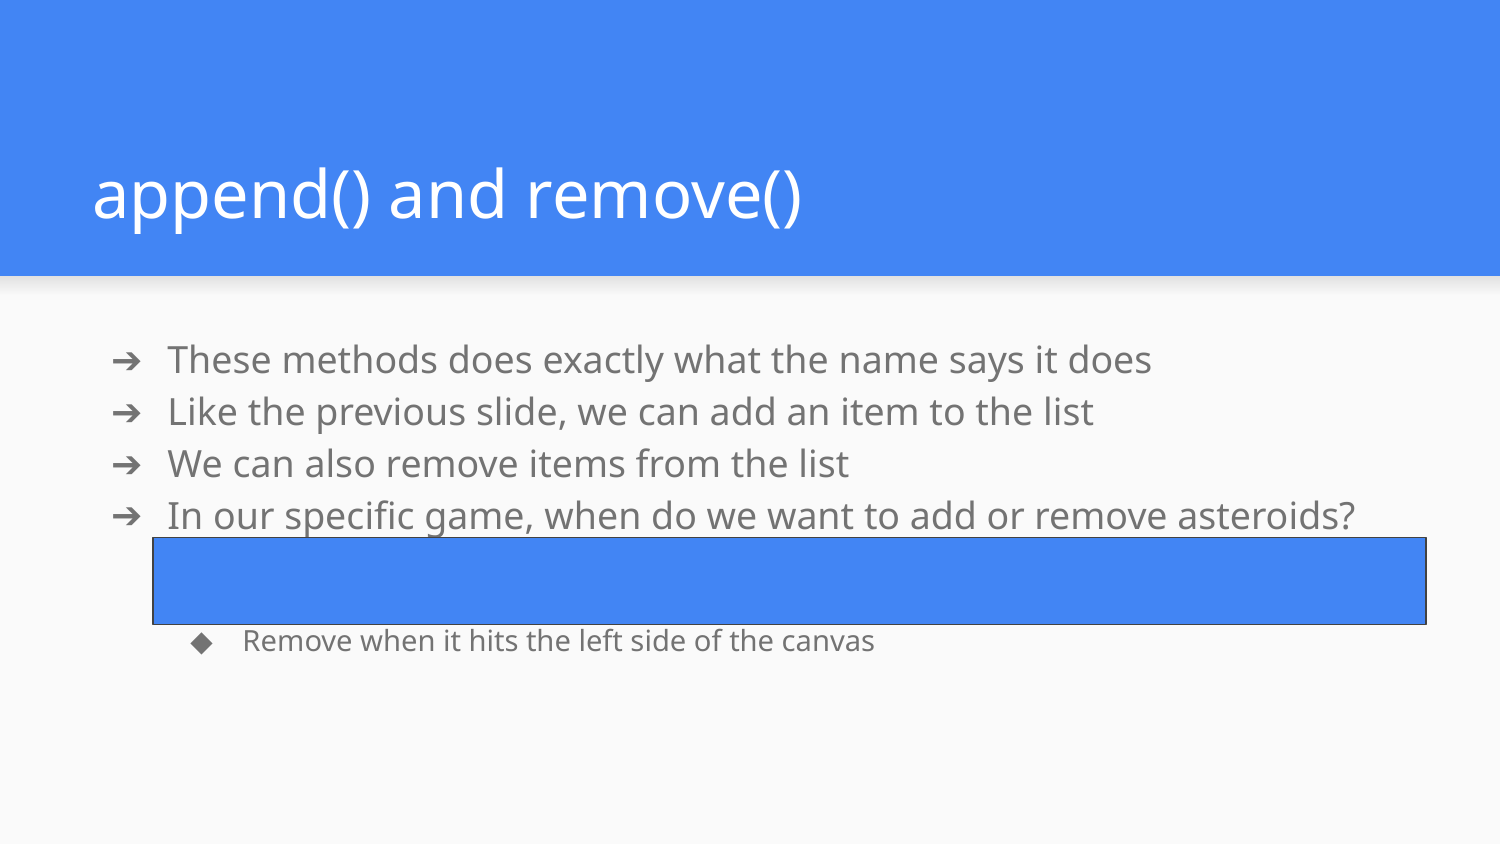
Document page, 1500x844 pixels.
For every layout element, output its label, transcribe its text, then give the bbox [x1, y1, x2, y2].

list These methods does exactly what the name says it does Like the previous slide, we can add an item to the list We can also remove items from the list In our specific game, when do we want to add or remove asteroids? Let’s say every 2 seconds we want a new asteroid flying from the right side of our canvas Remove when it hits the left side of the canvas [77, 314, 1427, 760]
title append() and remove() [77, 121, 1427, 248]
text_box [152, 537, 1427, 625]
